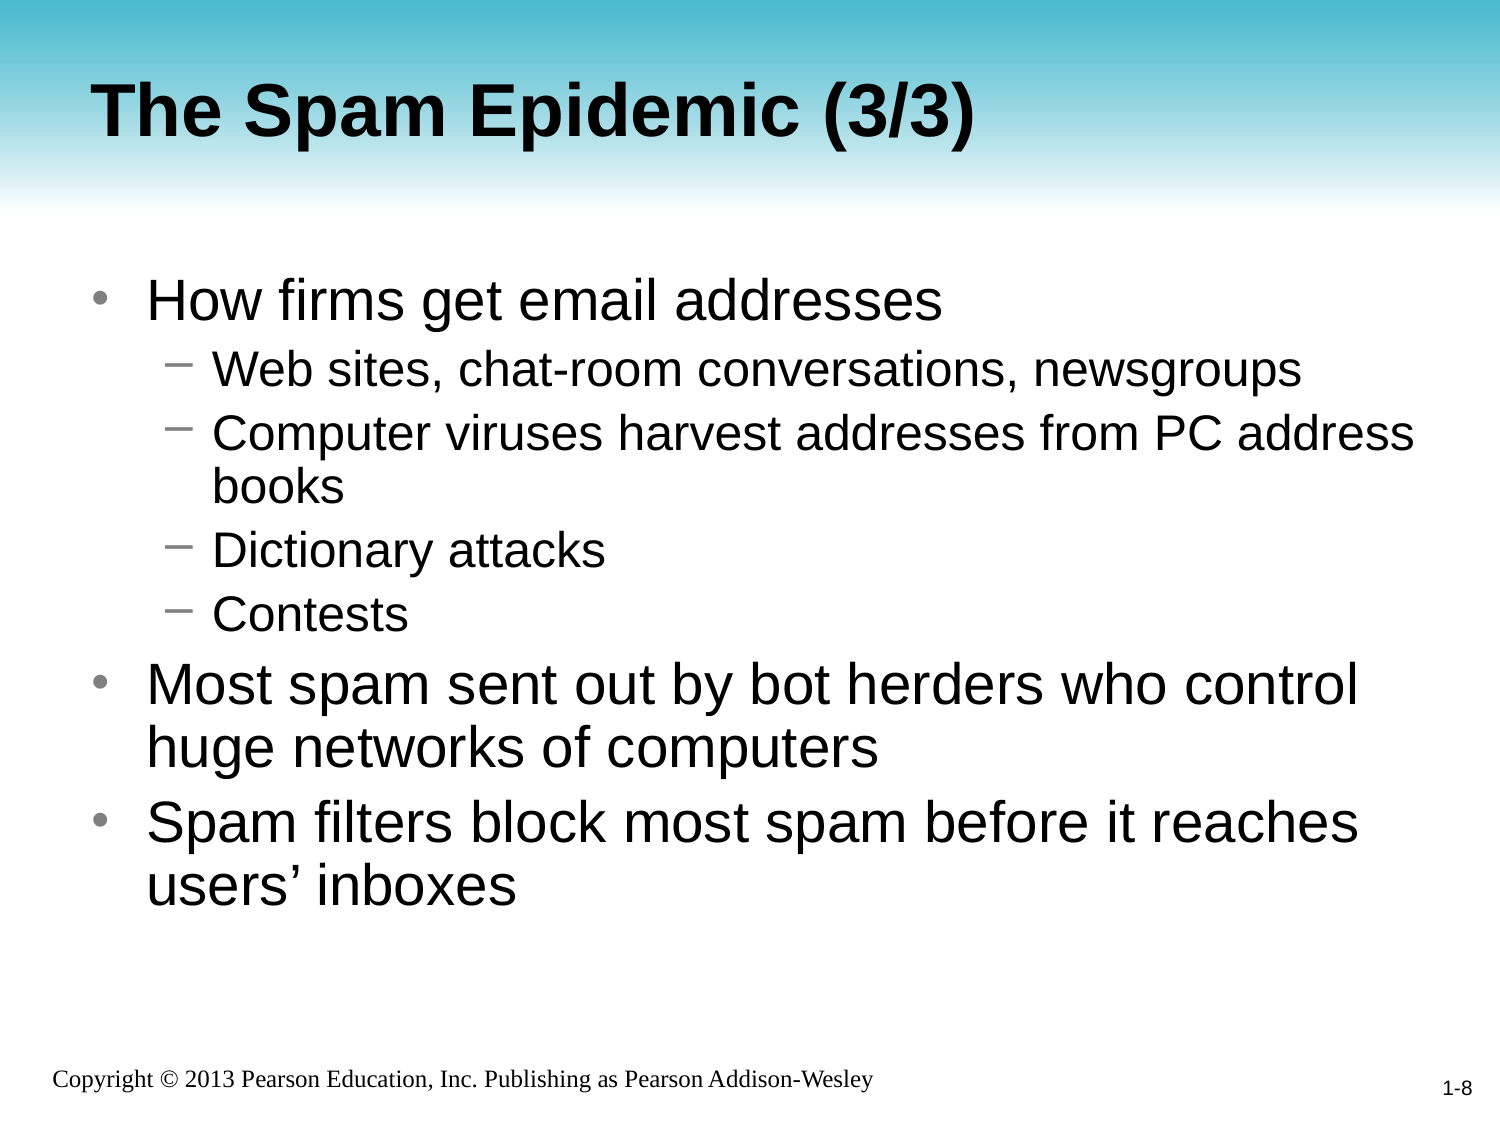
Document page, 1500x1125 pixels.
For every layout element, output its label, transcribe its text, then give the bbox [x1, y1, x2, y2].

list How firms get email addresses Web sites, chat-room conversations, newsgroups Computer viruses harvest addresses from PC address books Dictionary attacks Contests Most spam sent out by bot herders who control huge networks of computers Spam filters block most spam before it reaches users’ inboxes [74, 262, 1438, 938]
title The Spam Epidemic (3/3) [74, 12, 1438, 201]
slide_number 1-8 [1174, 1049, 1488, 1125]
